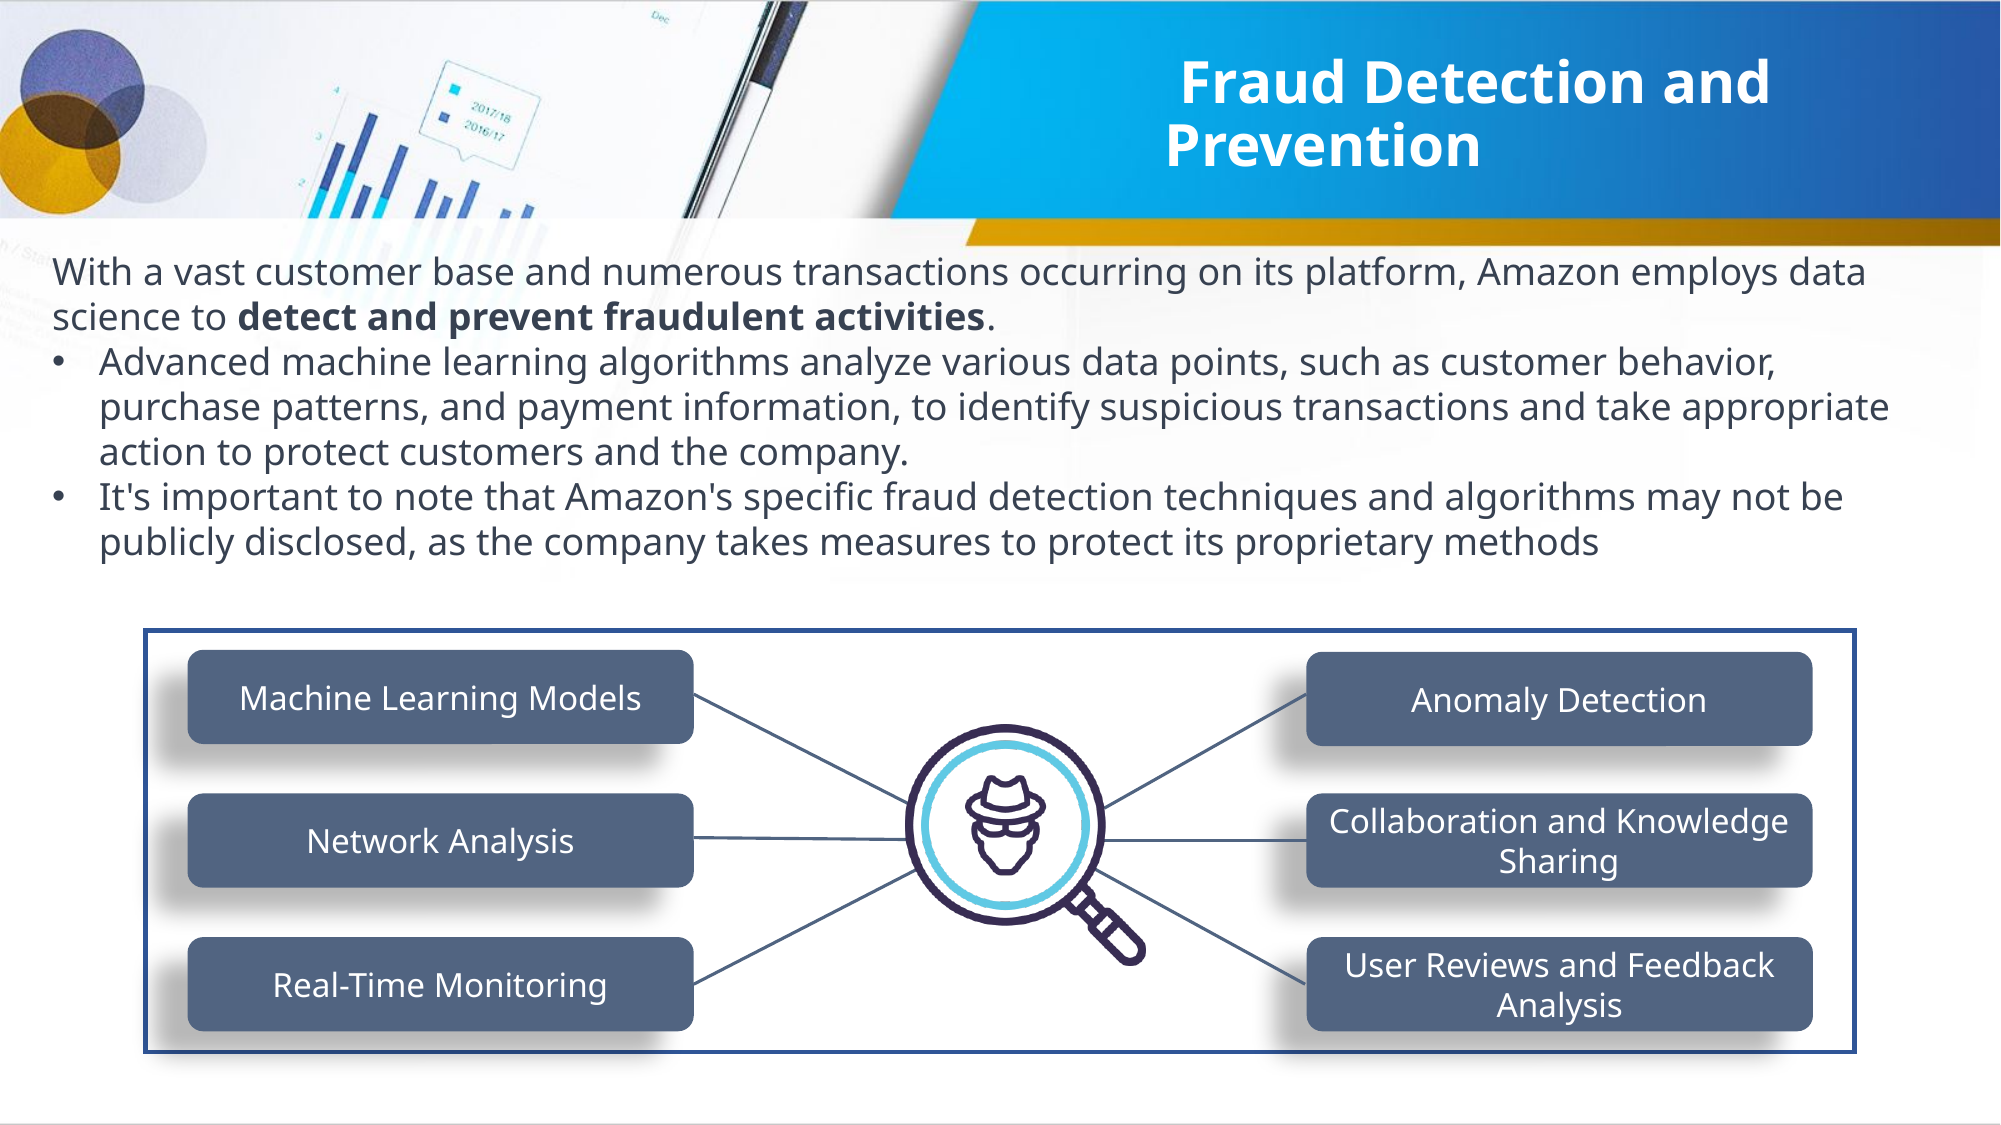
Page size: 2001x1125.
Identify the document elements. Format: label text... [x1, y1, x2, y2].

text_box With a vast customer base and numerous transactions occurring on its platform, Amazon employs data science to detect and prevent fraudulent activities. Advanced machine learning algorithms analyze various data points, such as customer behavior, purchase patterns, and payment information, to identify suspicious transactions and take appropriate action to protect customers and the company. It's important to note that Amazon's specific fraud detection techniques and algorithms may not be publicly disclosed, as the company takes measures to protect its proprietary methods [37, 240, 1919, 570]
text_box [145, 630, 1855, 1053]
text_box Fraud Detection and Prevention [1149, 6, 2000, 225]
picture [0, 0, 2001, 1125]
